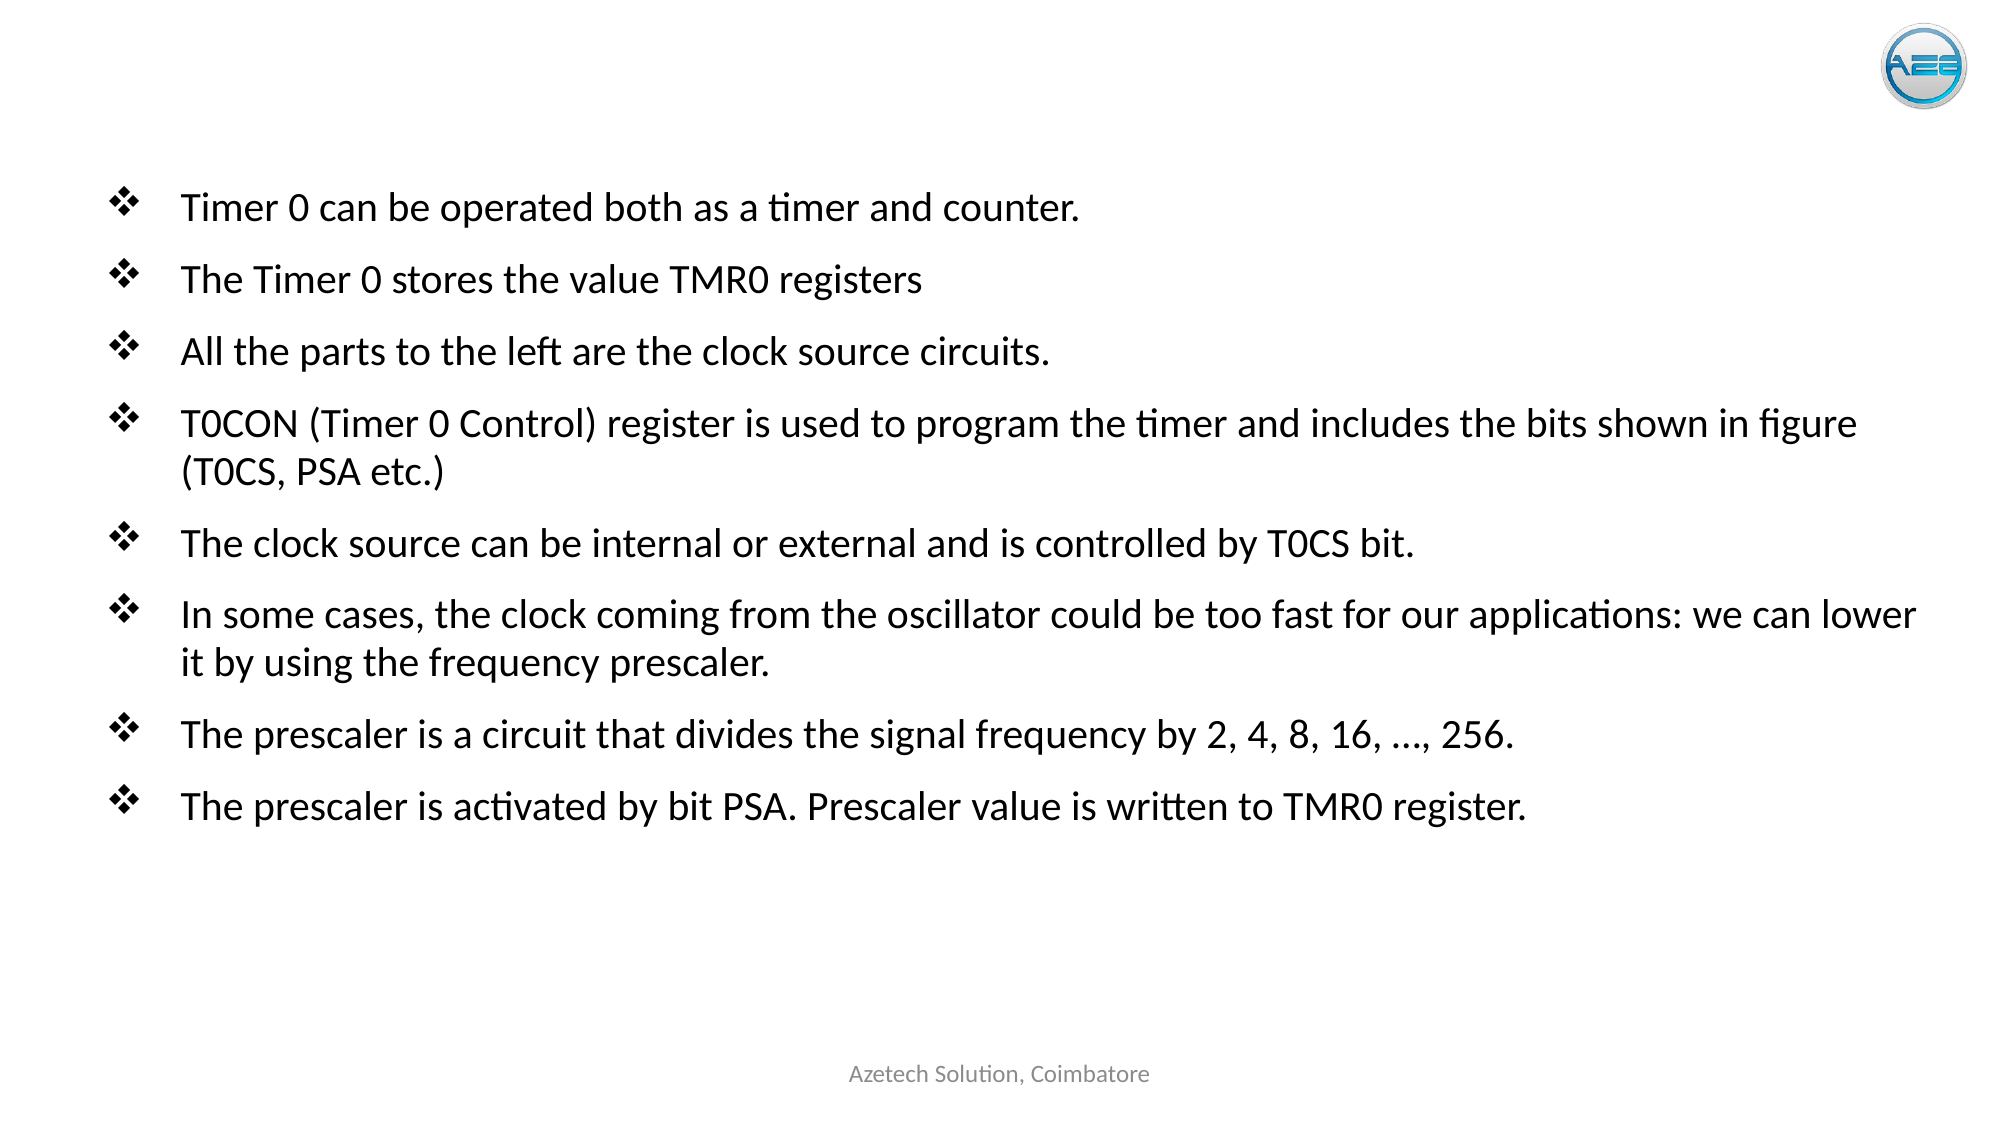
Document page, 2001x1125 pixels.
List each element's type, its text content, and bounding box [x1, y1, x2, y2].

footer Azetech Solution, Coimbatore [662, 1042, 1338, 1103]
text_box Timer 0 can be operated both as a timer and counter. The Timer 0 stores the value TMR0 registers All the parts to the left are the clock source circuits. T0CON (Timer 0 Control) register is used to program the timer and includes the bits shown in figure (T0CS, PSA etc.) The clock source can be internal or external and is controlled by T0CS bit. In some cases, the clock coming from the oscillator could be too fast for our applications: we can lower it by using the frequency prescaler. The prescaler is a circuit that divides the signal frequency by 2, 4, 8, 16, …, 256. The prescaler is activated by bit PSA. Prescaler value is written to TMR0 register. [90, 176, 1949, 837]
picture [1879, 21, 1968, 110]
